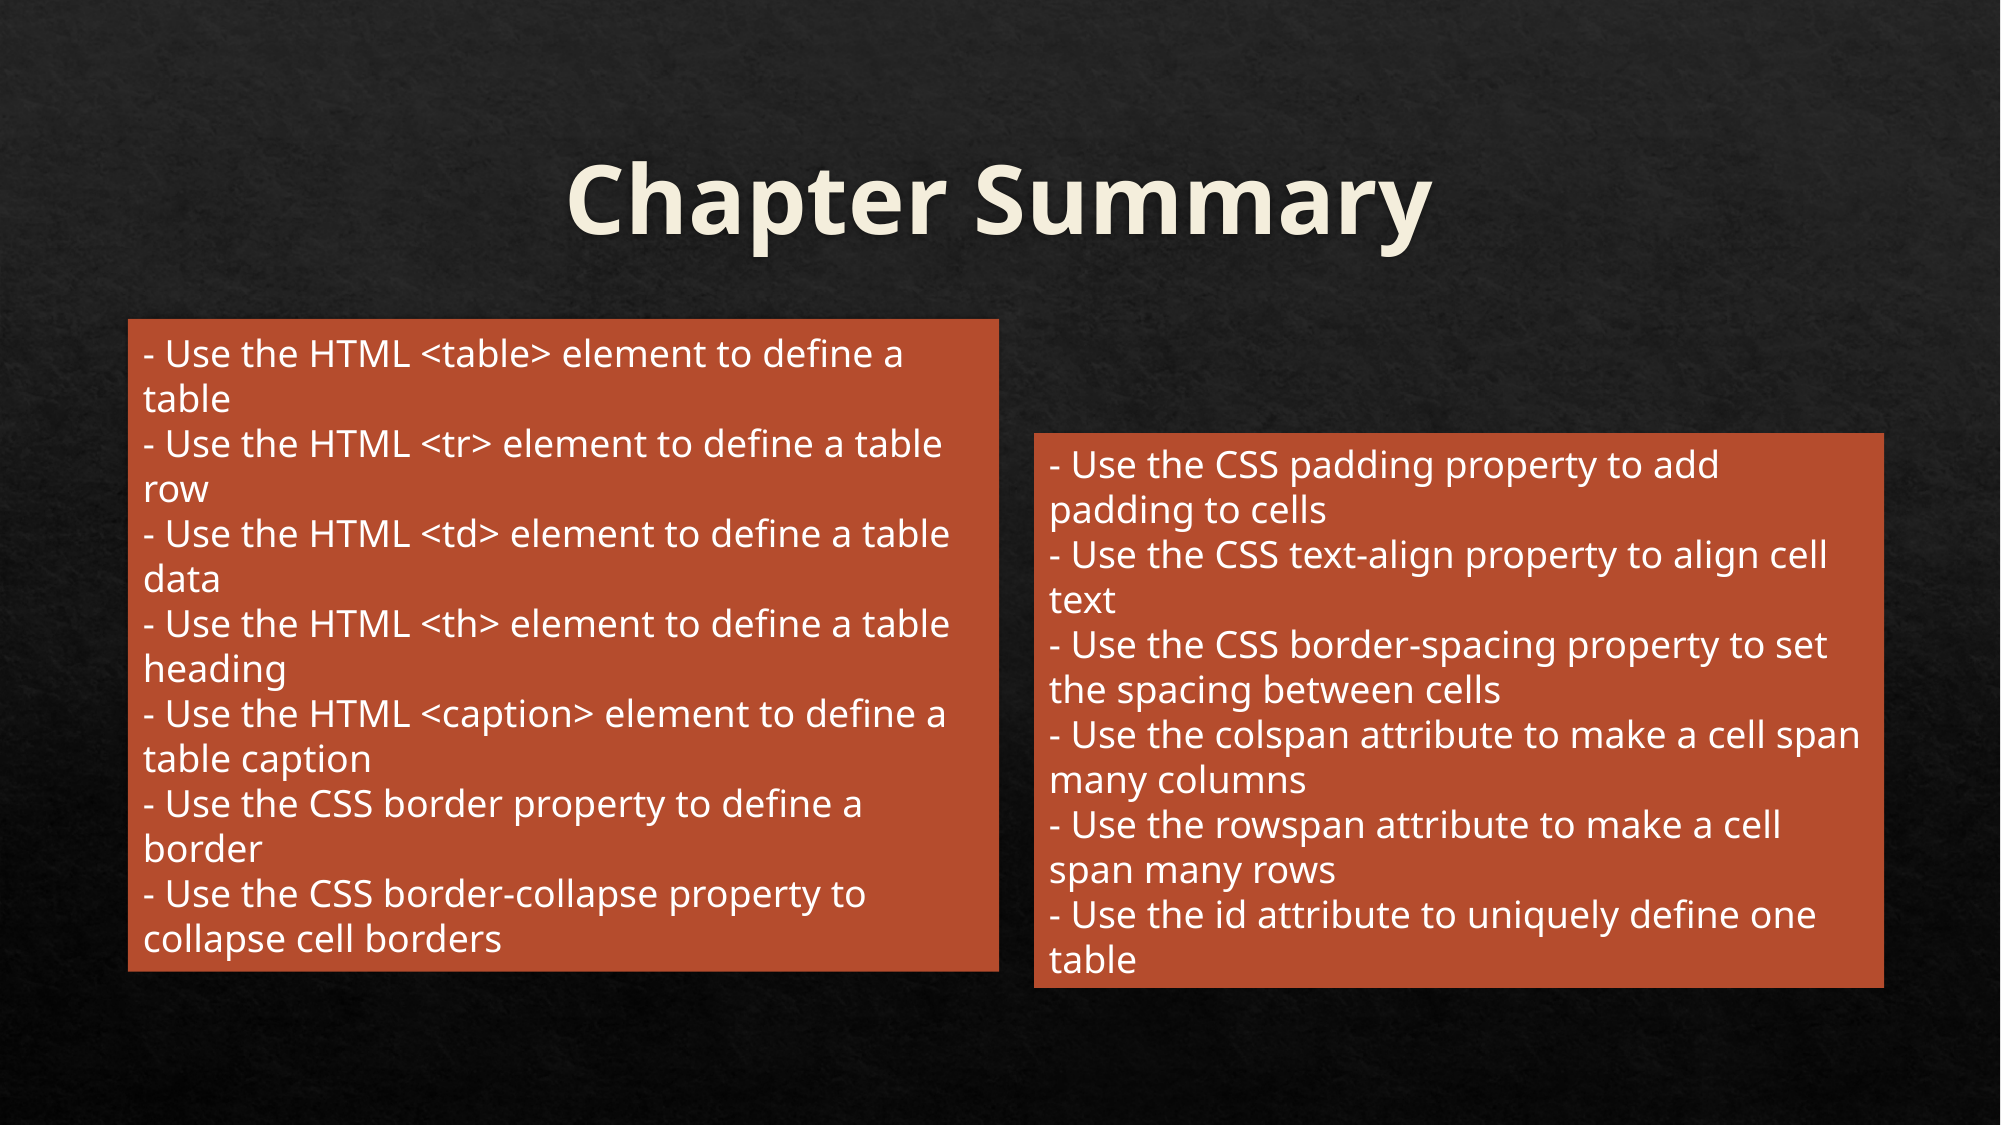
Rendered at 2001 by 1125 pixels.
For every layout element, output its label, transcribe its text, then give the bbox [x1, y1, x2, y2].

text_box - Use the CSS padding property to add padding to cells - Use the CSS text-align property to align cell text - Use the CSS border-spacing property to set the spacing between cells - Use the colspan attribute to make a cell span many columns - Use the rowspan attribute to make a cell span many rows - Use the id attribute to uniquely define one table [1034, 433, 1885, 988]
list - Use the HTML <table> element to define a table - Use the HTML <tr> element to define a table row - Use the HTML <td> element to define a table data - Use the HTML <th> element to define a table heading - Use the HTML <caption> element to define a table caption - Use the CSS border property to define a border - Use the CSS border-collapse property to collapse cell borders [127, 318, 1000, 972]
title Chapter Summary [149, 99, 1849, 307]
